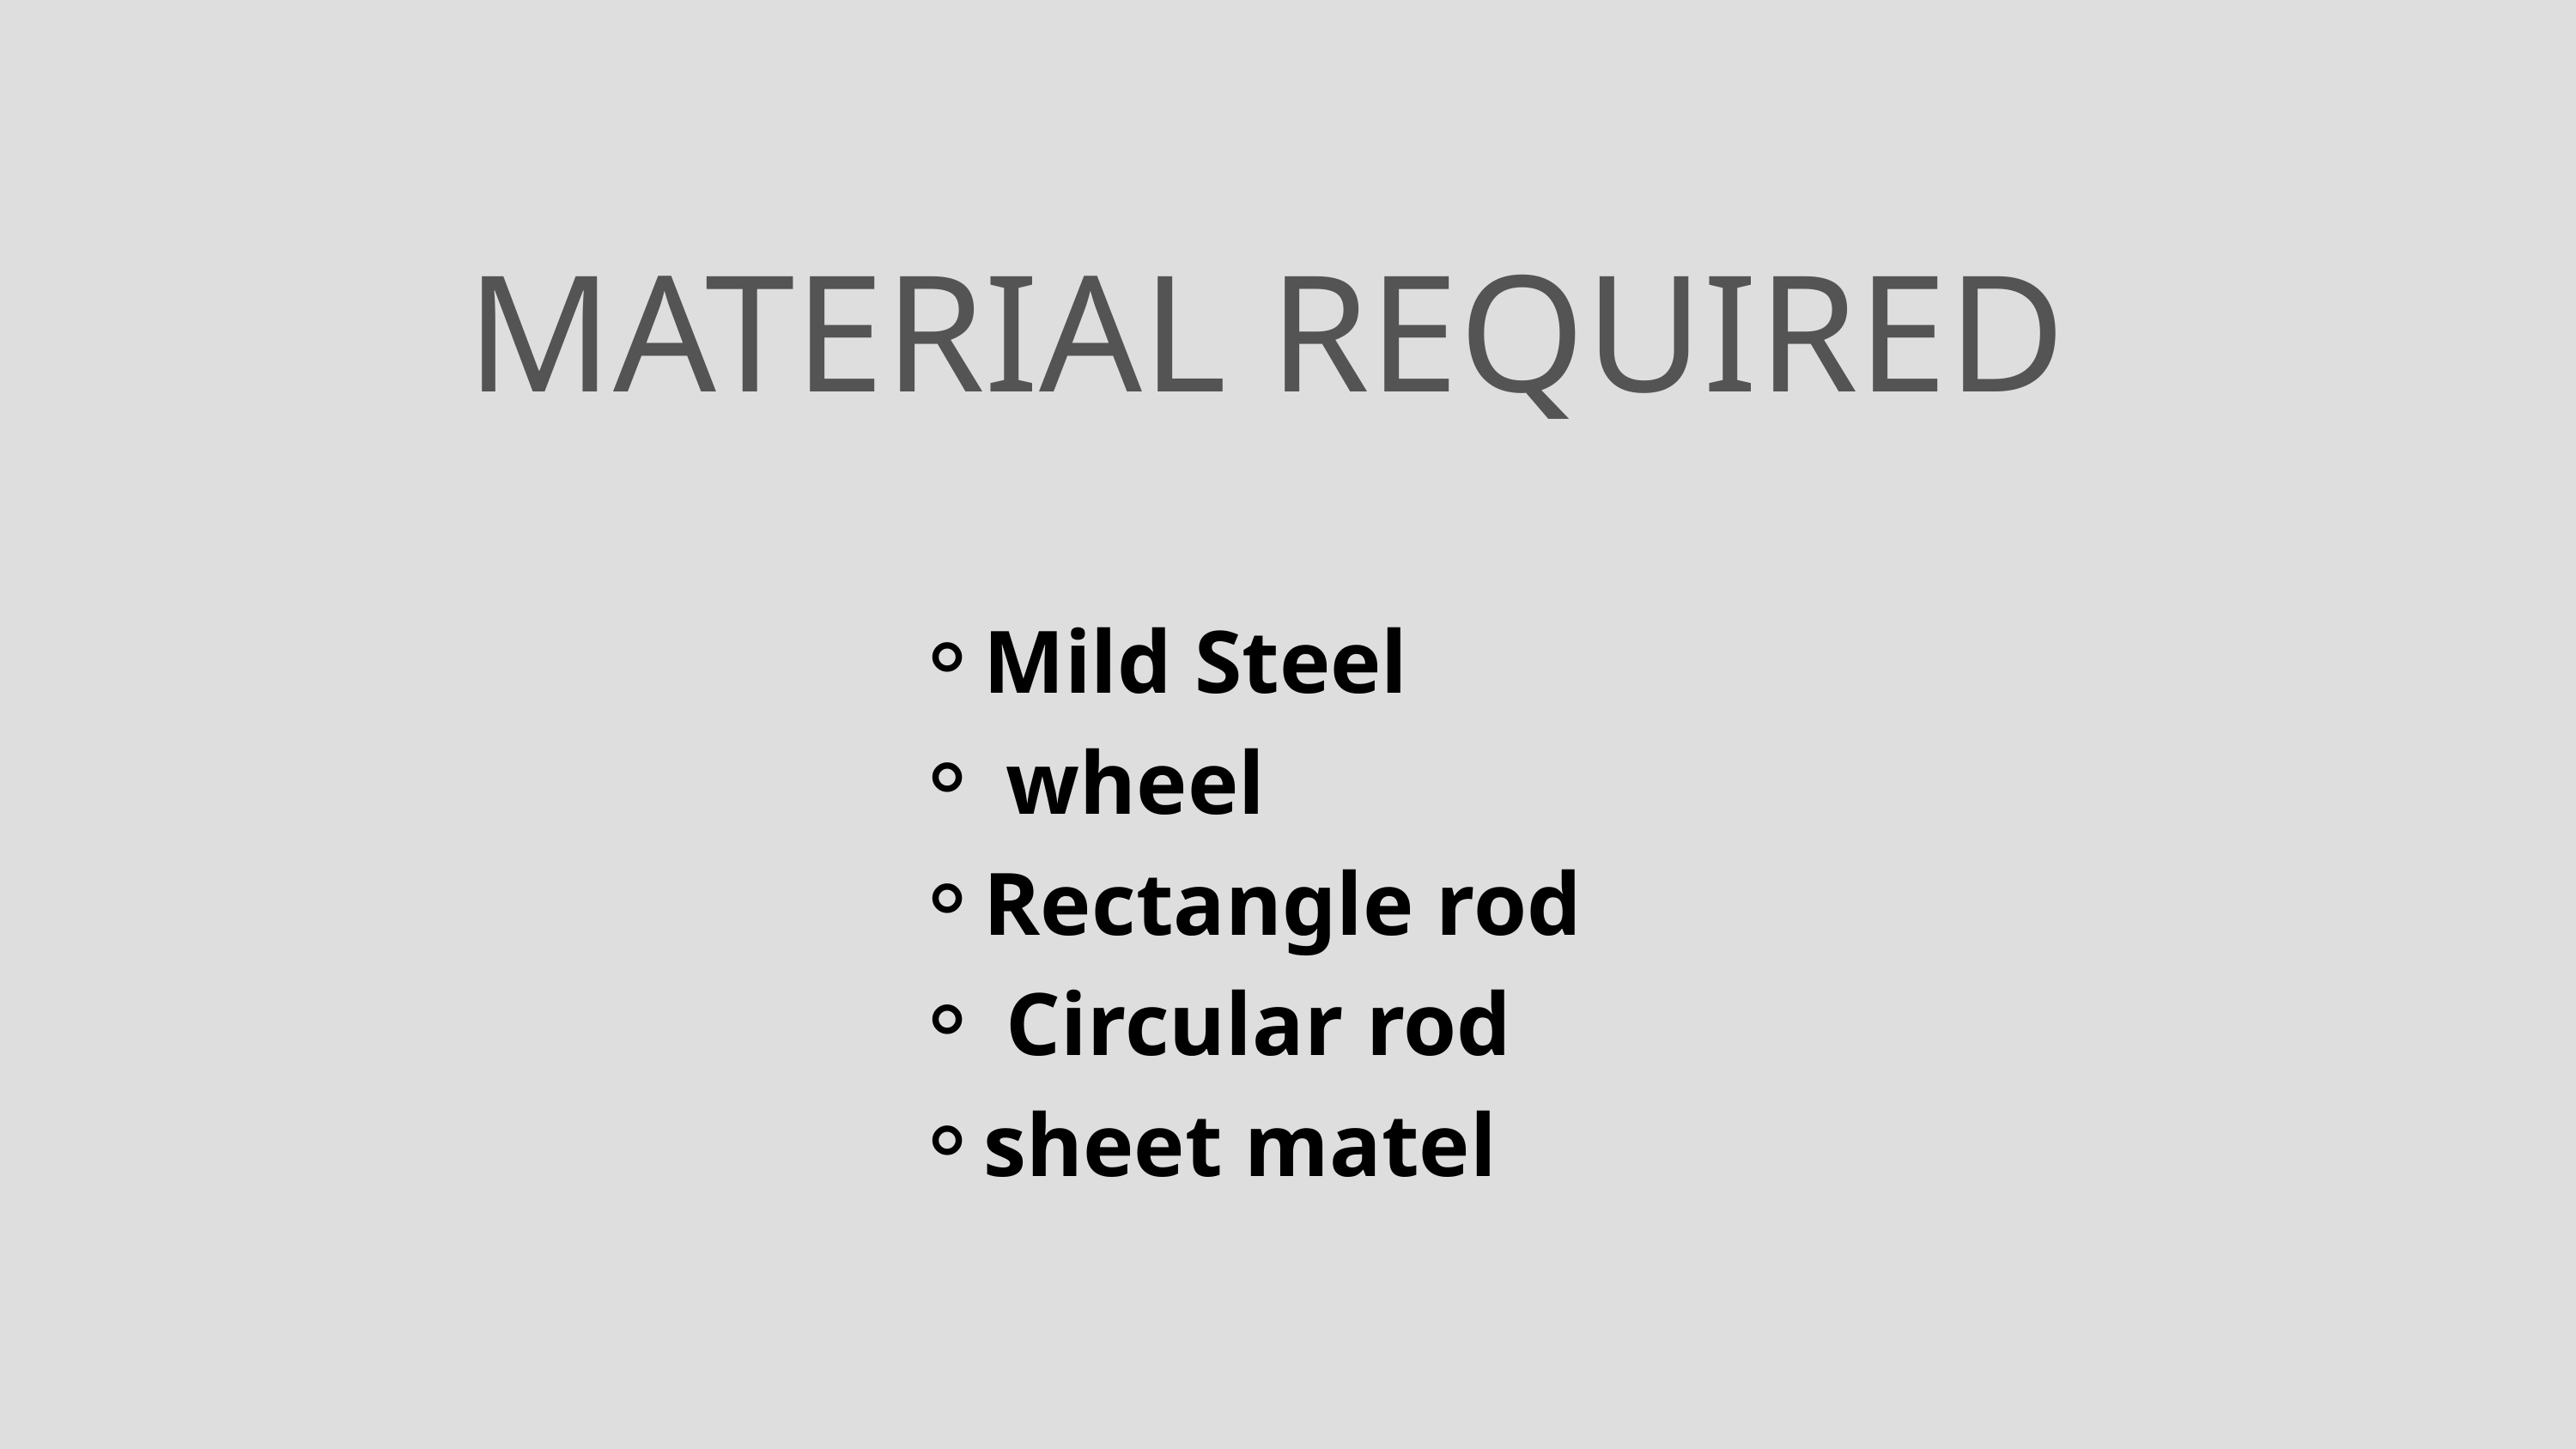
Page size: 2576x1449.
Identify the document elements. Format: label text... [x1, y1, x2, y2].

text_box Mild Steel wheel Rectangle rod Circular rod sheet matel [807, 589, 1769, 1194]
text_box MATERIAL REQUIRED [0, 286, 2576, 424]
